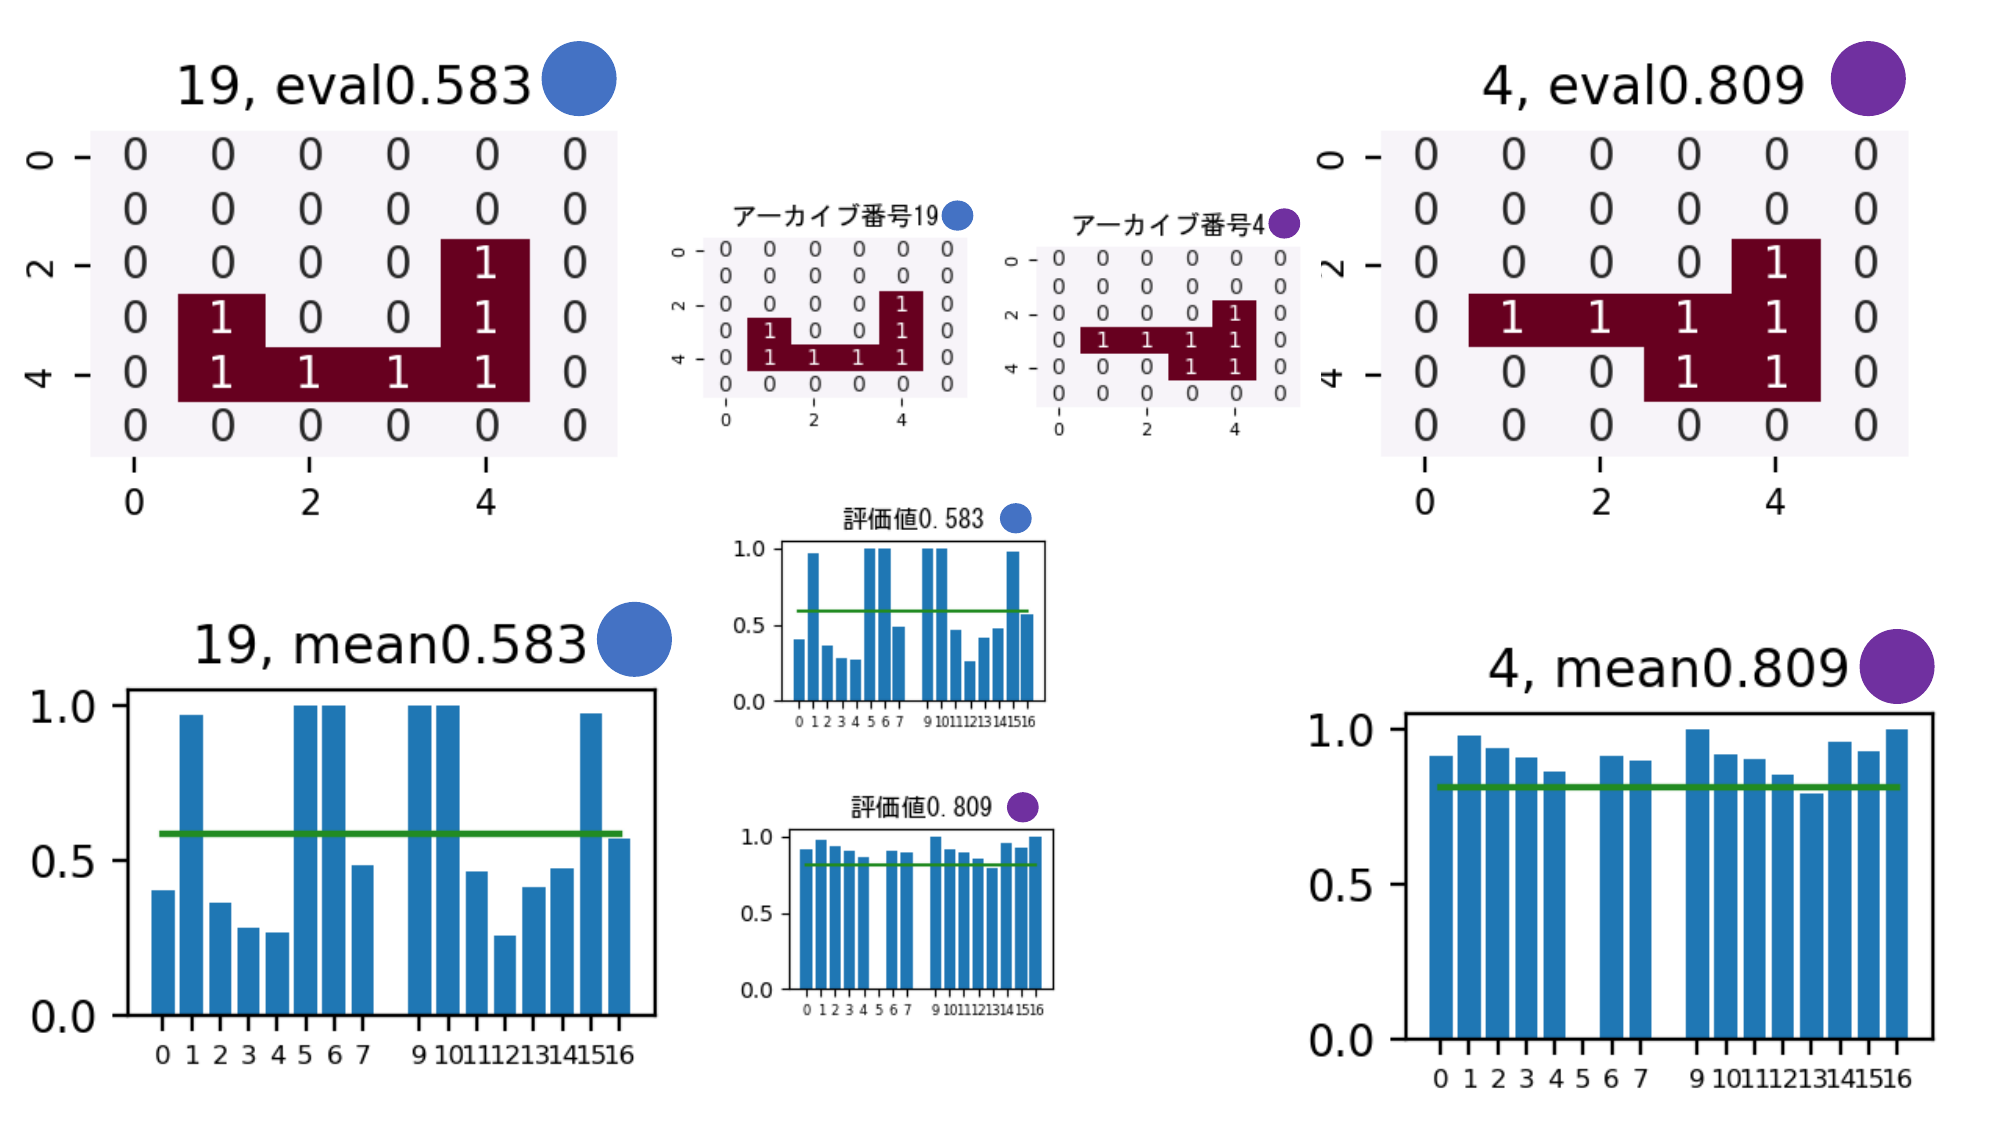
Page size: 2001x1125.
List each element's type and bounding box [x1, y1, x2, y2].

text_box [0, 590, 693, 1083]
text_box [1289, 23, 1973, 529]
text_box [658, 191, 980, 442]
text_box [1289, 620, 1991, 1099]
text_box [728, 776, 1100, 1032]
text_box [999, 200, 1321, 442]
text_box [0, 23, 660, 534]
text_box [722, 494, 1068, 746]
